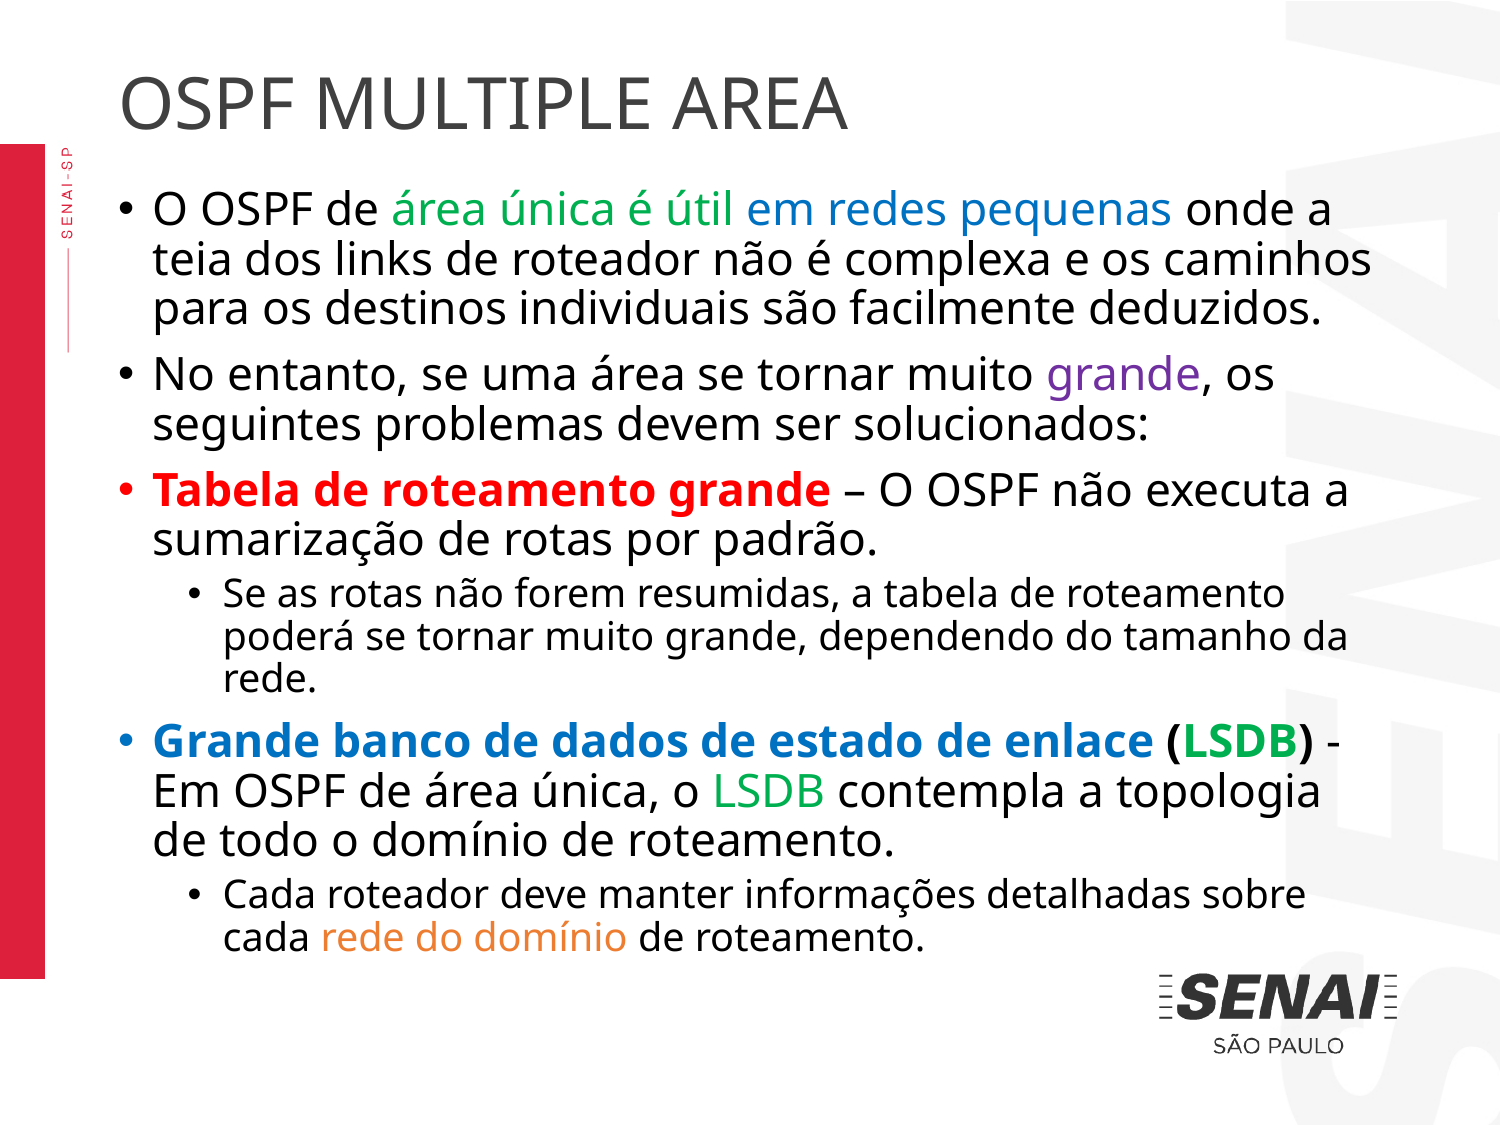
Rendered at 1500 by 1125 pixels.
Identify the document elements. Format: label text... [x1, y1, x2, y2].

list OSPF MULTIPLE AREA [103, 59, 1277, 153]
list O OSPF de área única é útil em redes pequenas onde a teia dos links de roteador não é complexa e os caminhos para os destinos individuais são facilmente deduzidos. No entanto, se uma área se tornar muito grande, os seguintes problemas devem ser solucionados: Tabela de roteamento grande – O OSPF não executa a sumarização de rotas por padrão. Se as rotas não forem resumidas, a tabela de roteamento poderá se tornar muito grande, dependendo do tamanho da rede. Grande banco de dados de estado de enlace (LSDB) - Em OSPF de área única, o LSDB contempla a topologia de todo o domínio de roteamento. Cada roteador deve manter informações detalhadas sobre cada rede do domínio de roteamento. [103, 178, 1397, 1005]
picture [0, 0, 1500, 1125]
